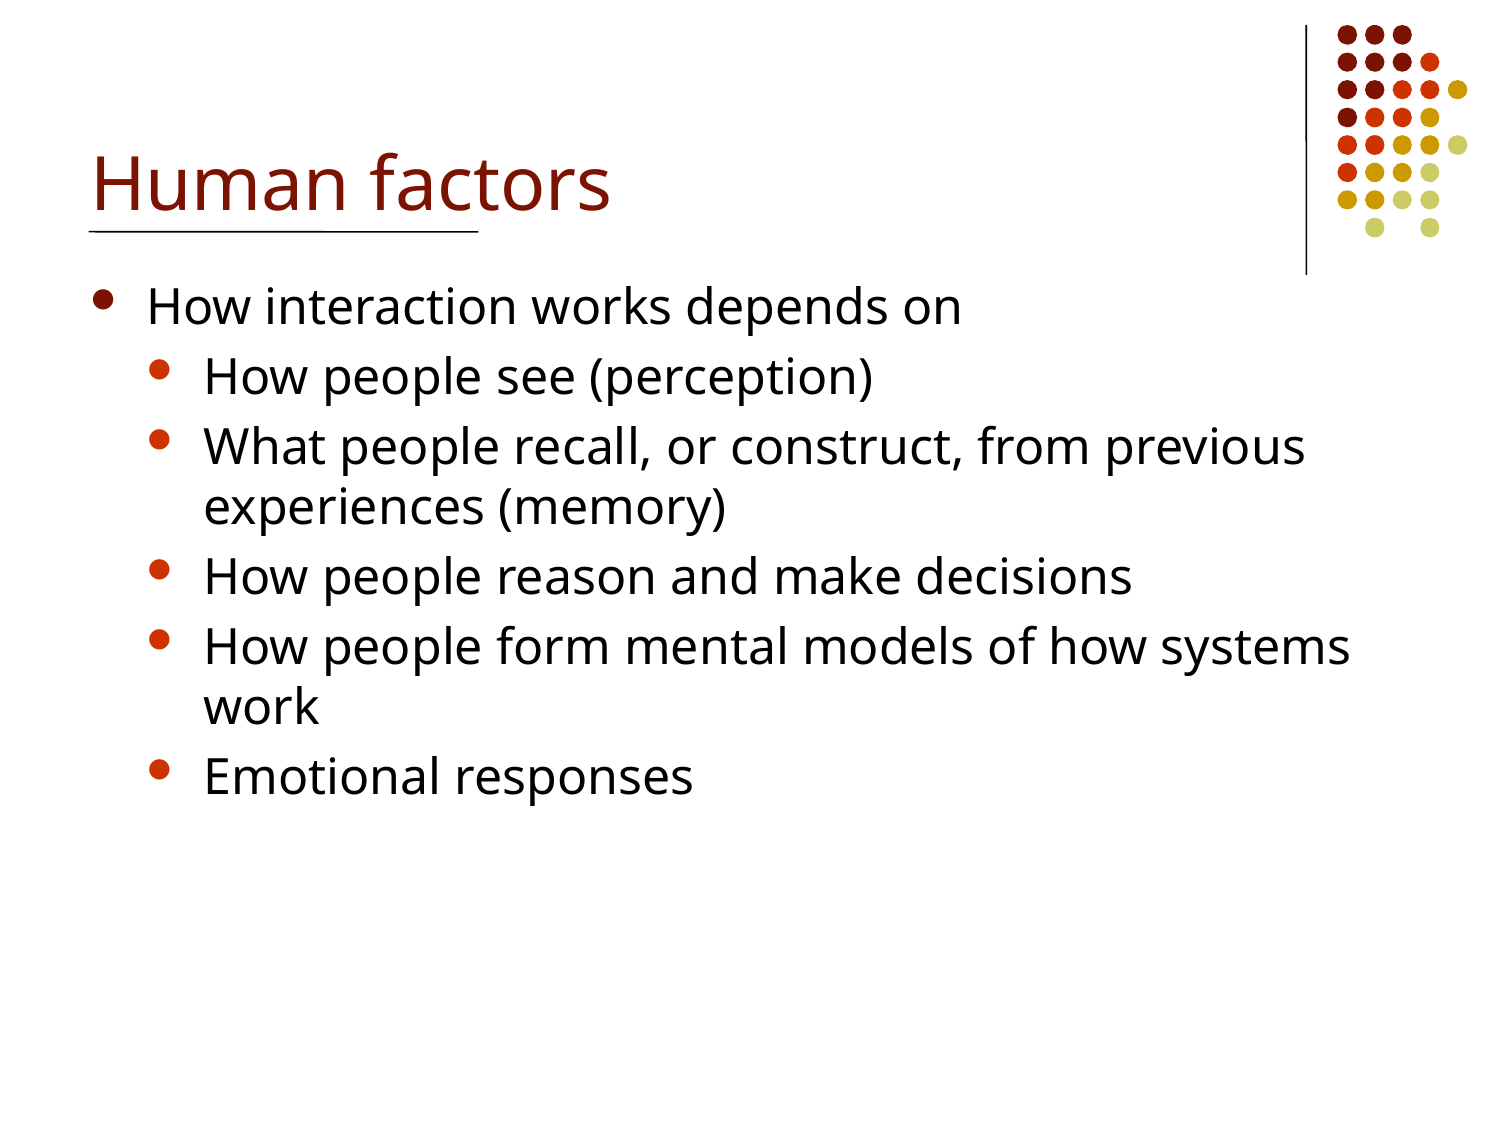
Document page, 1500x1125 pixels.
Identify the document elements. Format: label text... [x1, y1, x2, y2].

title Human factors [75, 20, 1313, 233]
list How interaction works depends on How people see (perception) What people recall, or construct, from previous experiences (memory) How people reason and make decisions How people form mental models of how systems work Emotional responses [75, 267, 1459, 1047]
